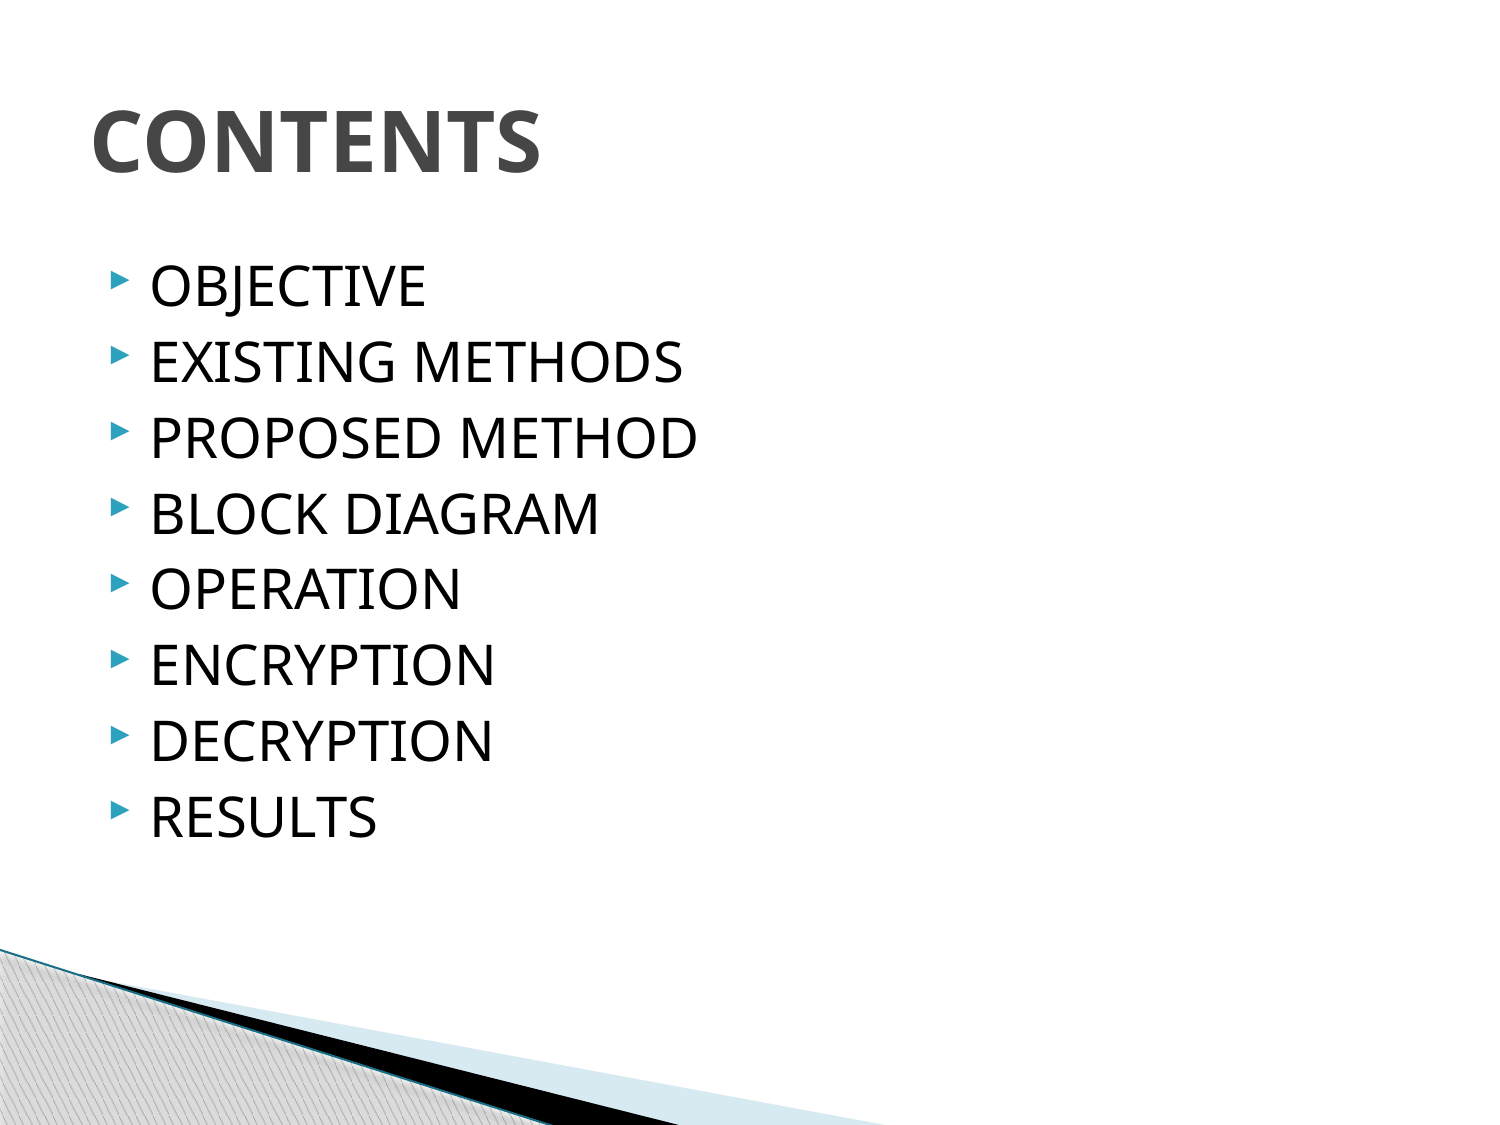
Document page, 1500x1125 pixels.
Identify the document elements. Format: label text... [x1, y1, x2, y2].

title CONTENTS [75, 45, 1425, 233]
list OBJECTIVE EXISTING METHODS PROPOSED METHOD BLOCK DIAGRAM OPERATION ENCRYPTION DECRYPTION RESULTS [75, 243, 1425, 986]
